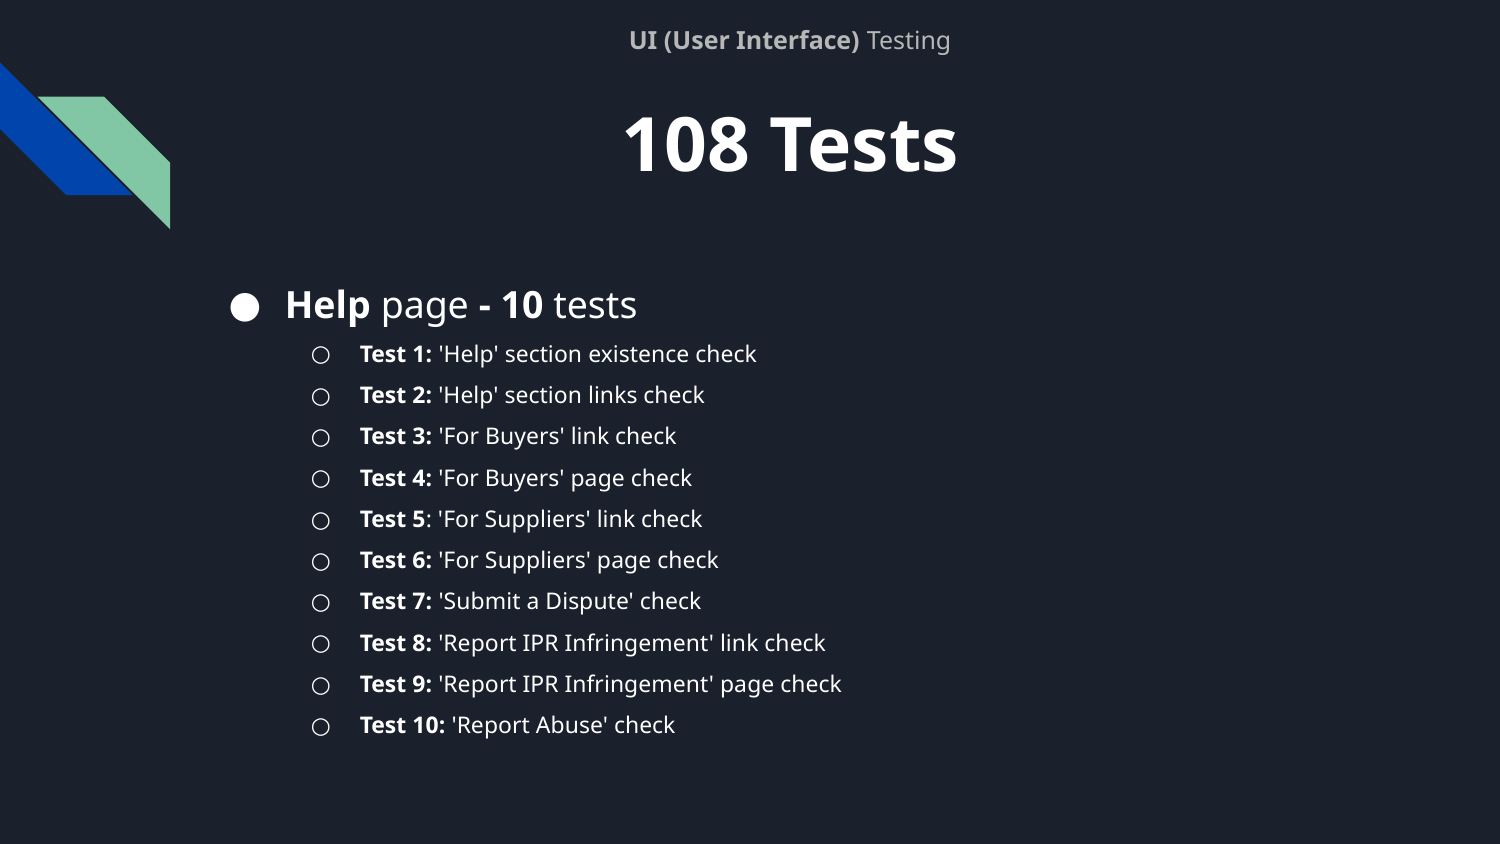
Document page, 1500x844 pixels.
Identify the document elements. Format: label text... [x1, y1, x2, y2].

list Help page - 10 tests Test 1: 'Help' section existence check Test 2: 'Help' section links check Test 3: 'For Buyers' link check Test 4: 'For Buyers' page check Test 5: 'For Suppliers' link check Test 6: 'For Suppliers' page check Test 7: 'Submit a Dispute' check Test 8: 'Report IPR Infringement' link check Test 9: 'Report IPR Infringement' page check Test 10: 'Report Abuse' check [194, 243, 1386, 797]
title 108 Tests [513, 81, 1067, 205]
title UI (User Interface) Testing [544, 9, 1036, 70]
